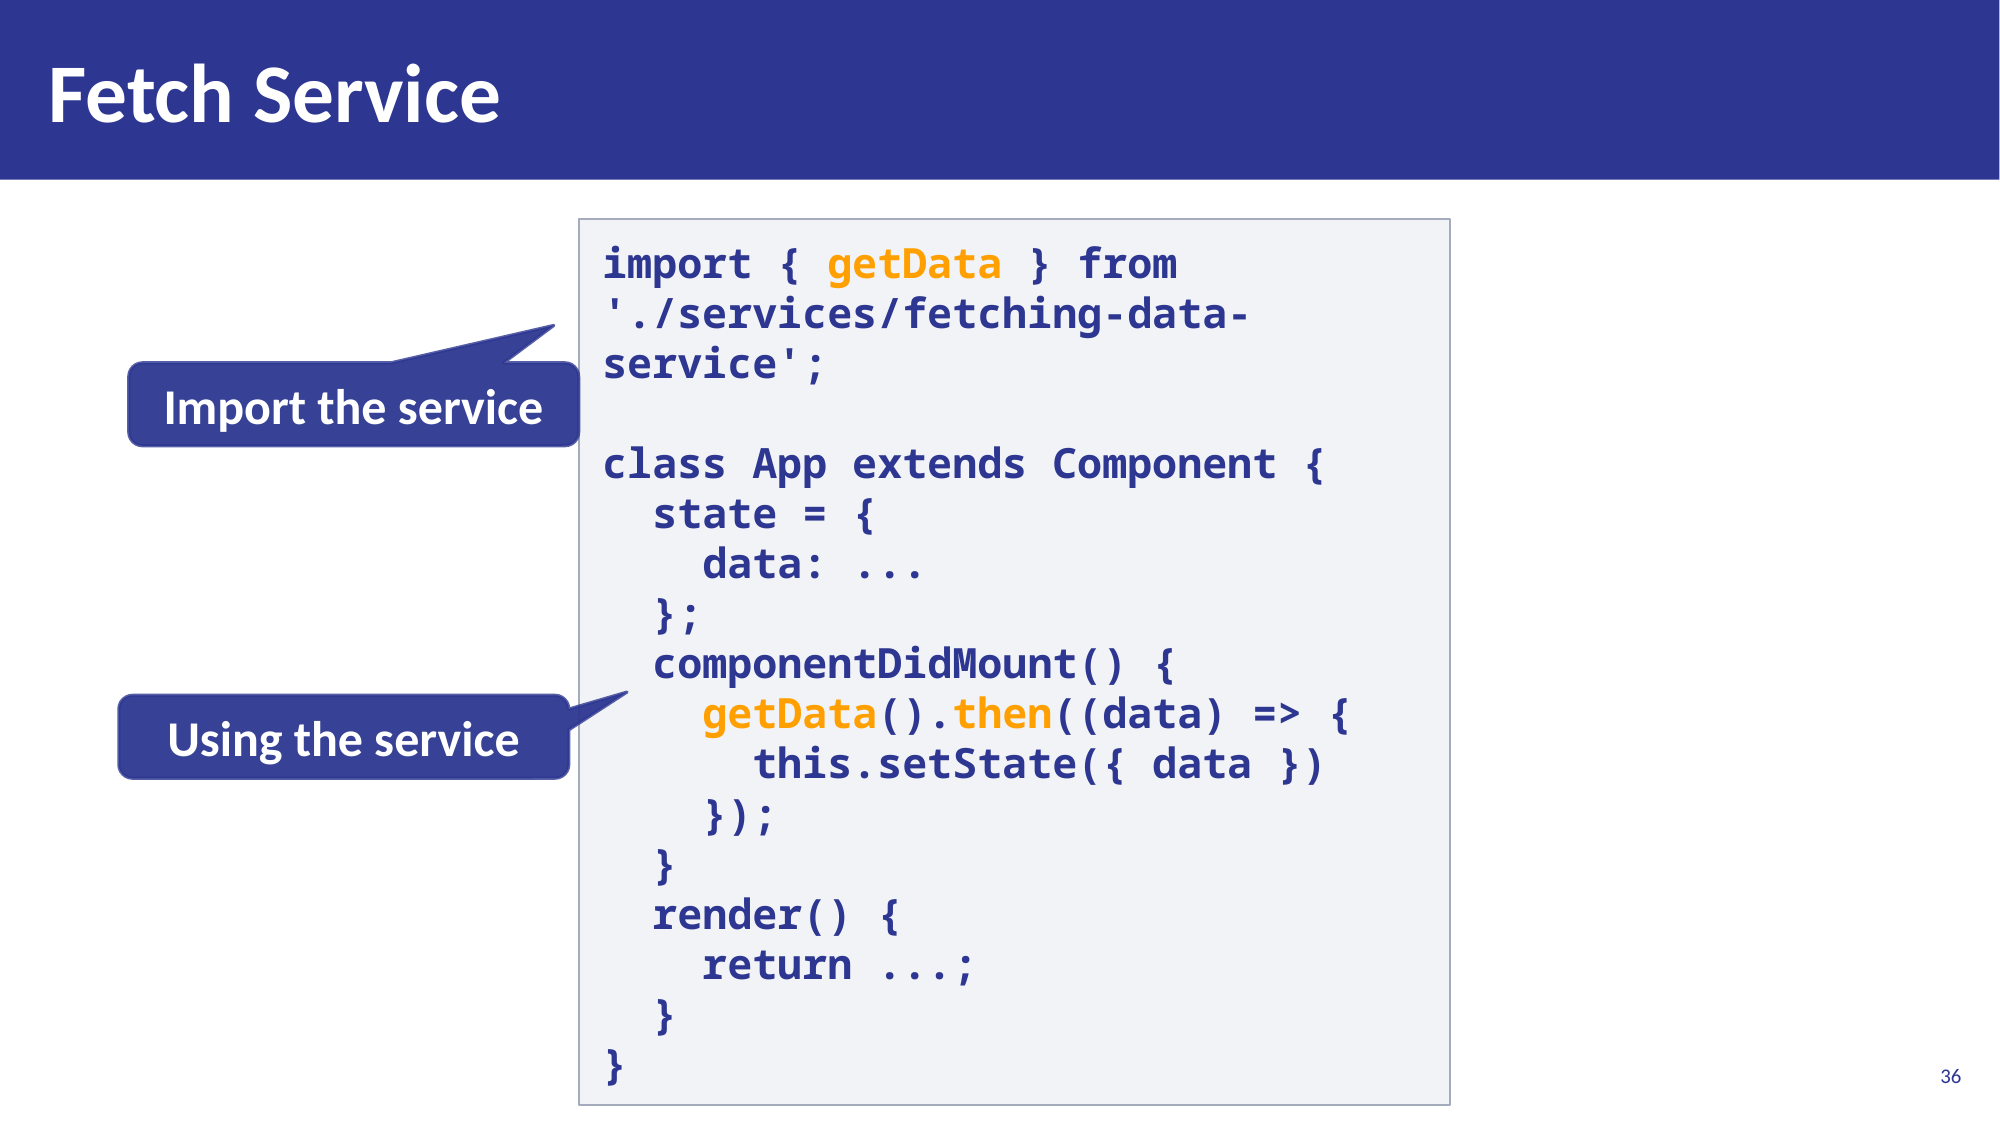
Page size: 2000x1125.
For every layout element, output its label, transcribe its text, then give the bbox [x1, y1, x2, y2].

slide_number 36 [1896, 1049, 1968, 1101]
title Fetch Service [31, 16, 1591, 162]
text_box Using the service [116, 690, 629, 781]
text_box Import the service [126, 323, 581, 448]
text_box import { getData } from './services/fetching-data-service'; class App extends Component { state = { data: ... }; componentDidMount() { getData().then((data) => { this.setState({ data }) }); } render() { return ...; } } [578, 219, 1450, 1106]
